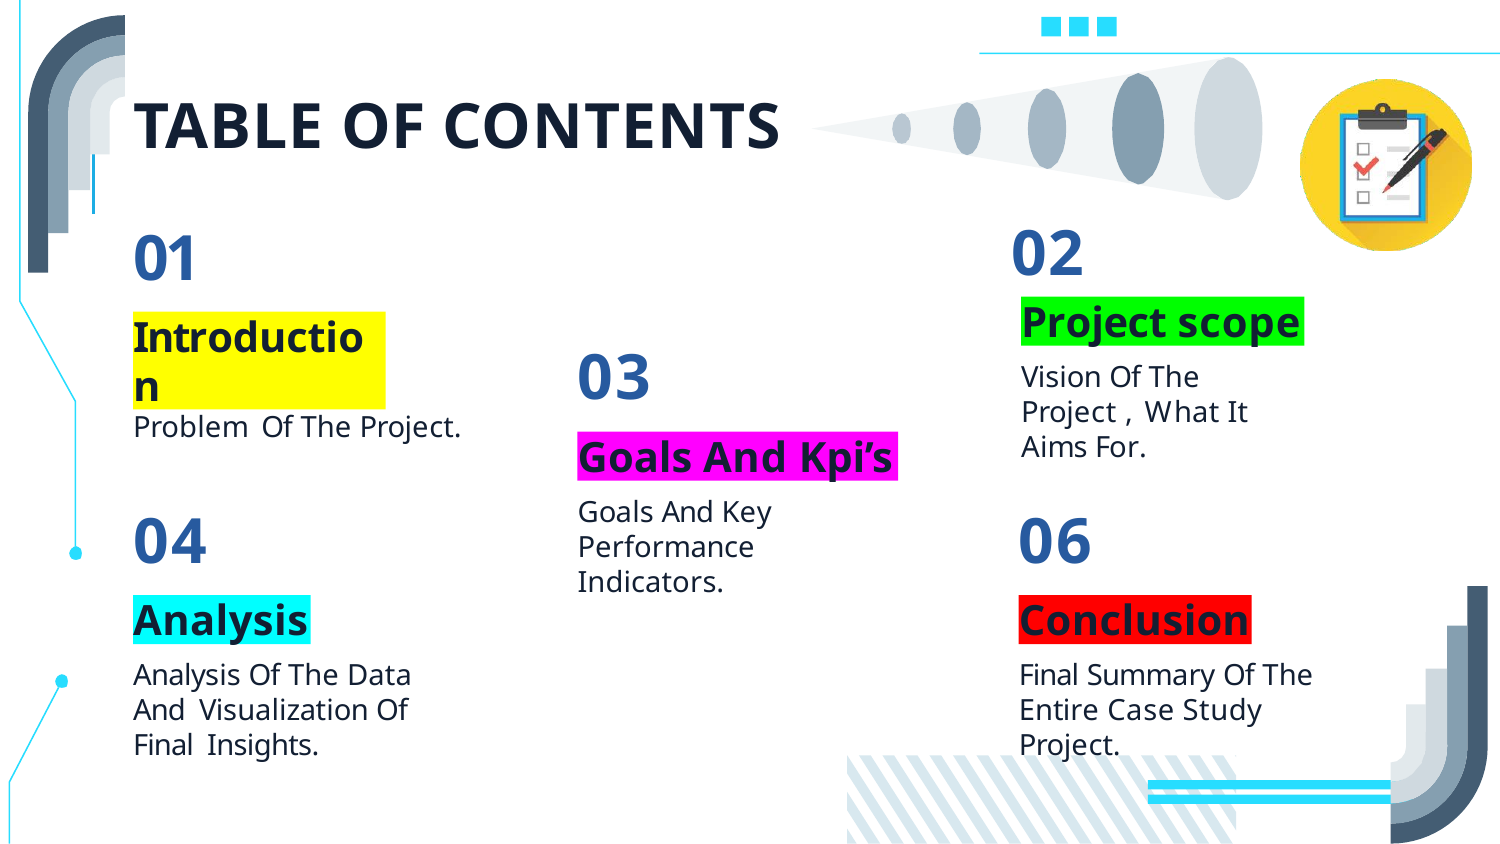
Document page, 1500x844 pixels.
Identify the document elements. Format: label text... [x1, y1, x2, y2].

text_box 04 [131, 498, 221, 576]
title TABLE OF CONTENTS 01 [131, 84, 963, 294]
text_box [1069, 16, 1089, 37]
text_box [846, 754, 1384, 844]
picture [1300, 78, 1472, 251]
text_box Analysis [133, 595, 311, 645]
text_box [1390, 585, 1488, 844]
text_box Conclusion [1018, 595, 1252, 645]
text_box 06 [1016, 498, 1106, 576]
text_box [575, 335, 903, 566]
text_box Analysis Of The Data And Visualization Of Final Insights. [131, 654, 471, 762]
text_box Introduction [133, 311, 386, 410]
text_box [8, 674, 68, 844]
text_box 02 [997, 205, 1332, 296]
text_box [1041, 16, 1061, 37]
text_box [811, 56, 1263, 201]
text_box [27, 14, 126, 273]
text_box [18, 0, 82, 561]
text_box Final Summary Of The Entire Case Study Project. [1016, 654, 1372, 750]
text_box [1018, 296, 1317, 431]
text_box Background And Problem Of The Project. [130, 370, 473, 443]
text_box [1097, 16, 1117, 37]
